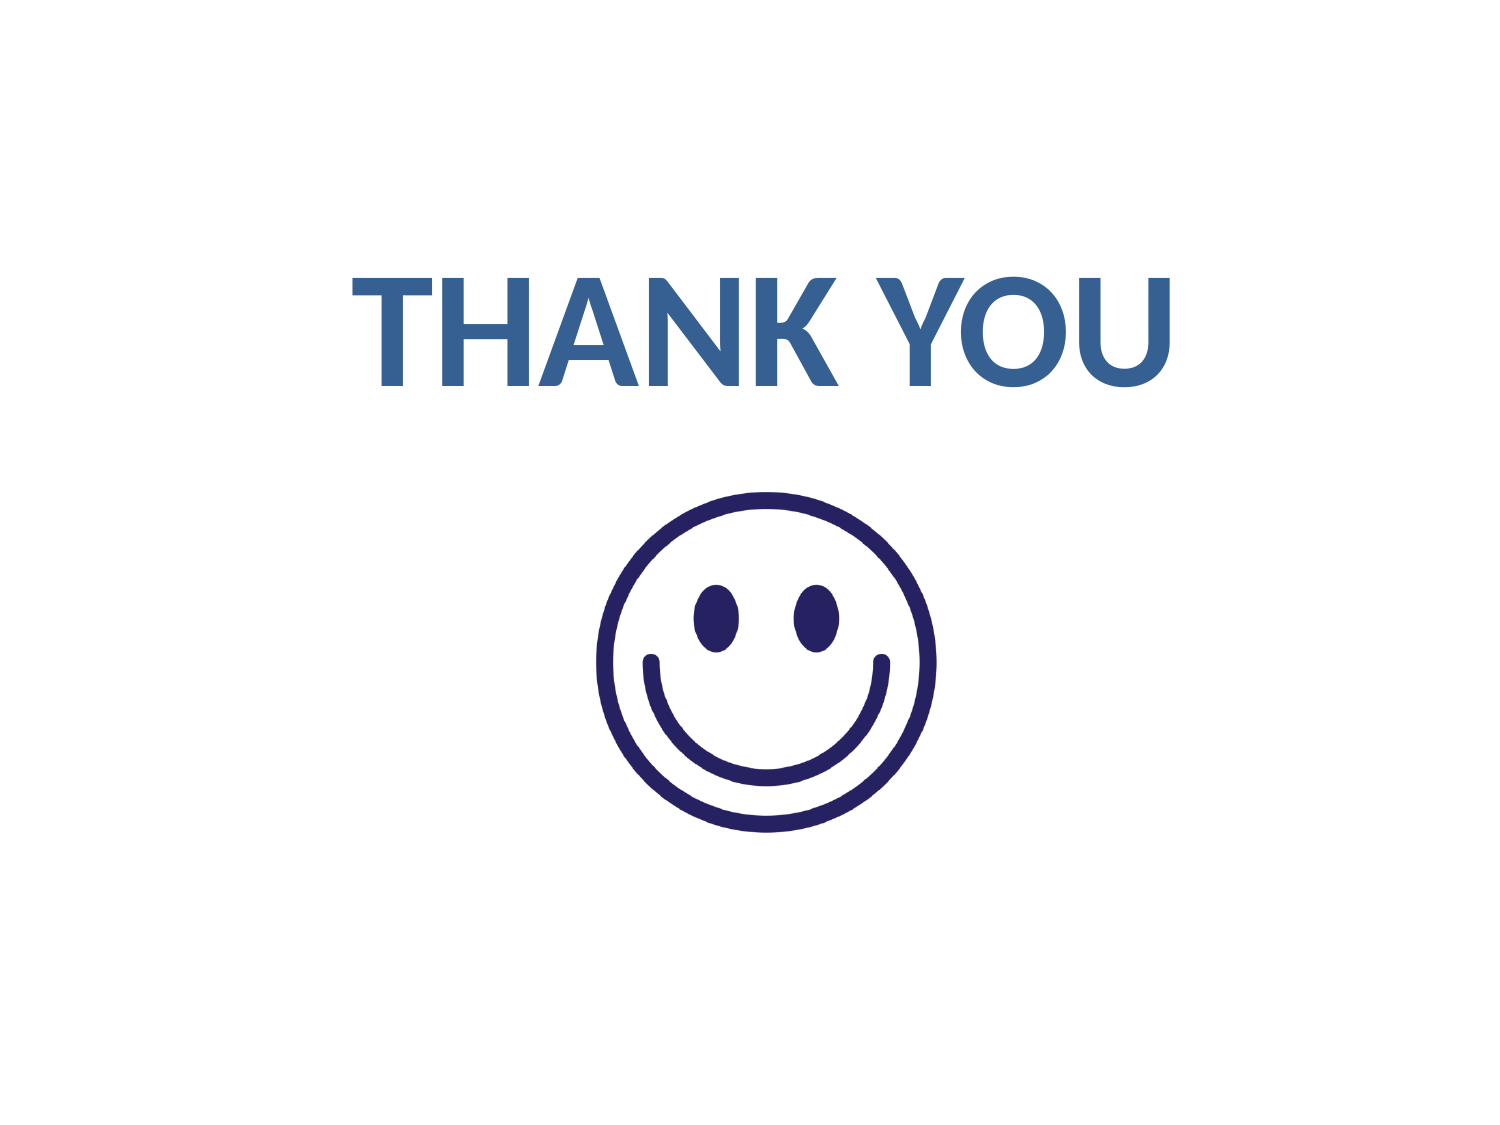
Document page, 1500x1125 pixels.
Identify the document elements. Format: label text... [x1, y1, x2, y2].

text_box THANK YOU [336, 212, 1196, 428]
picture [552, 449, 979, 876]
